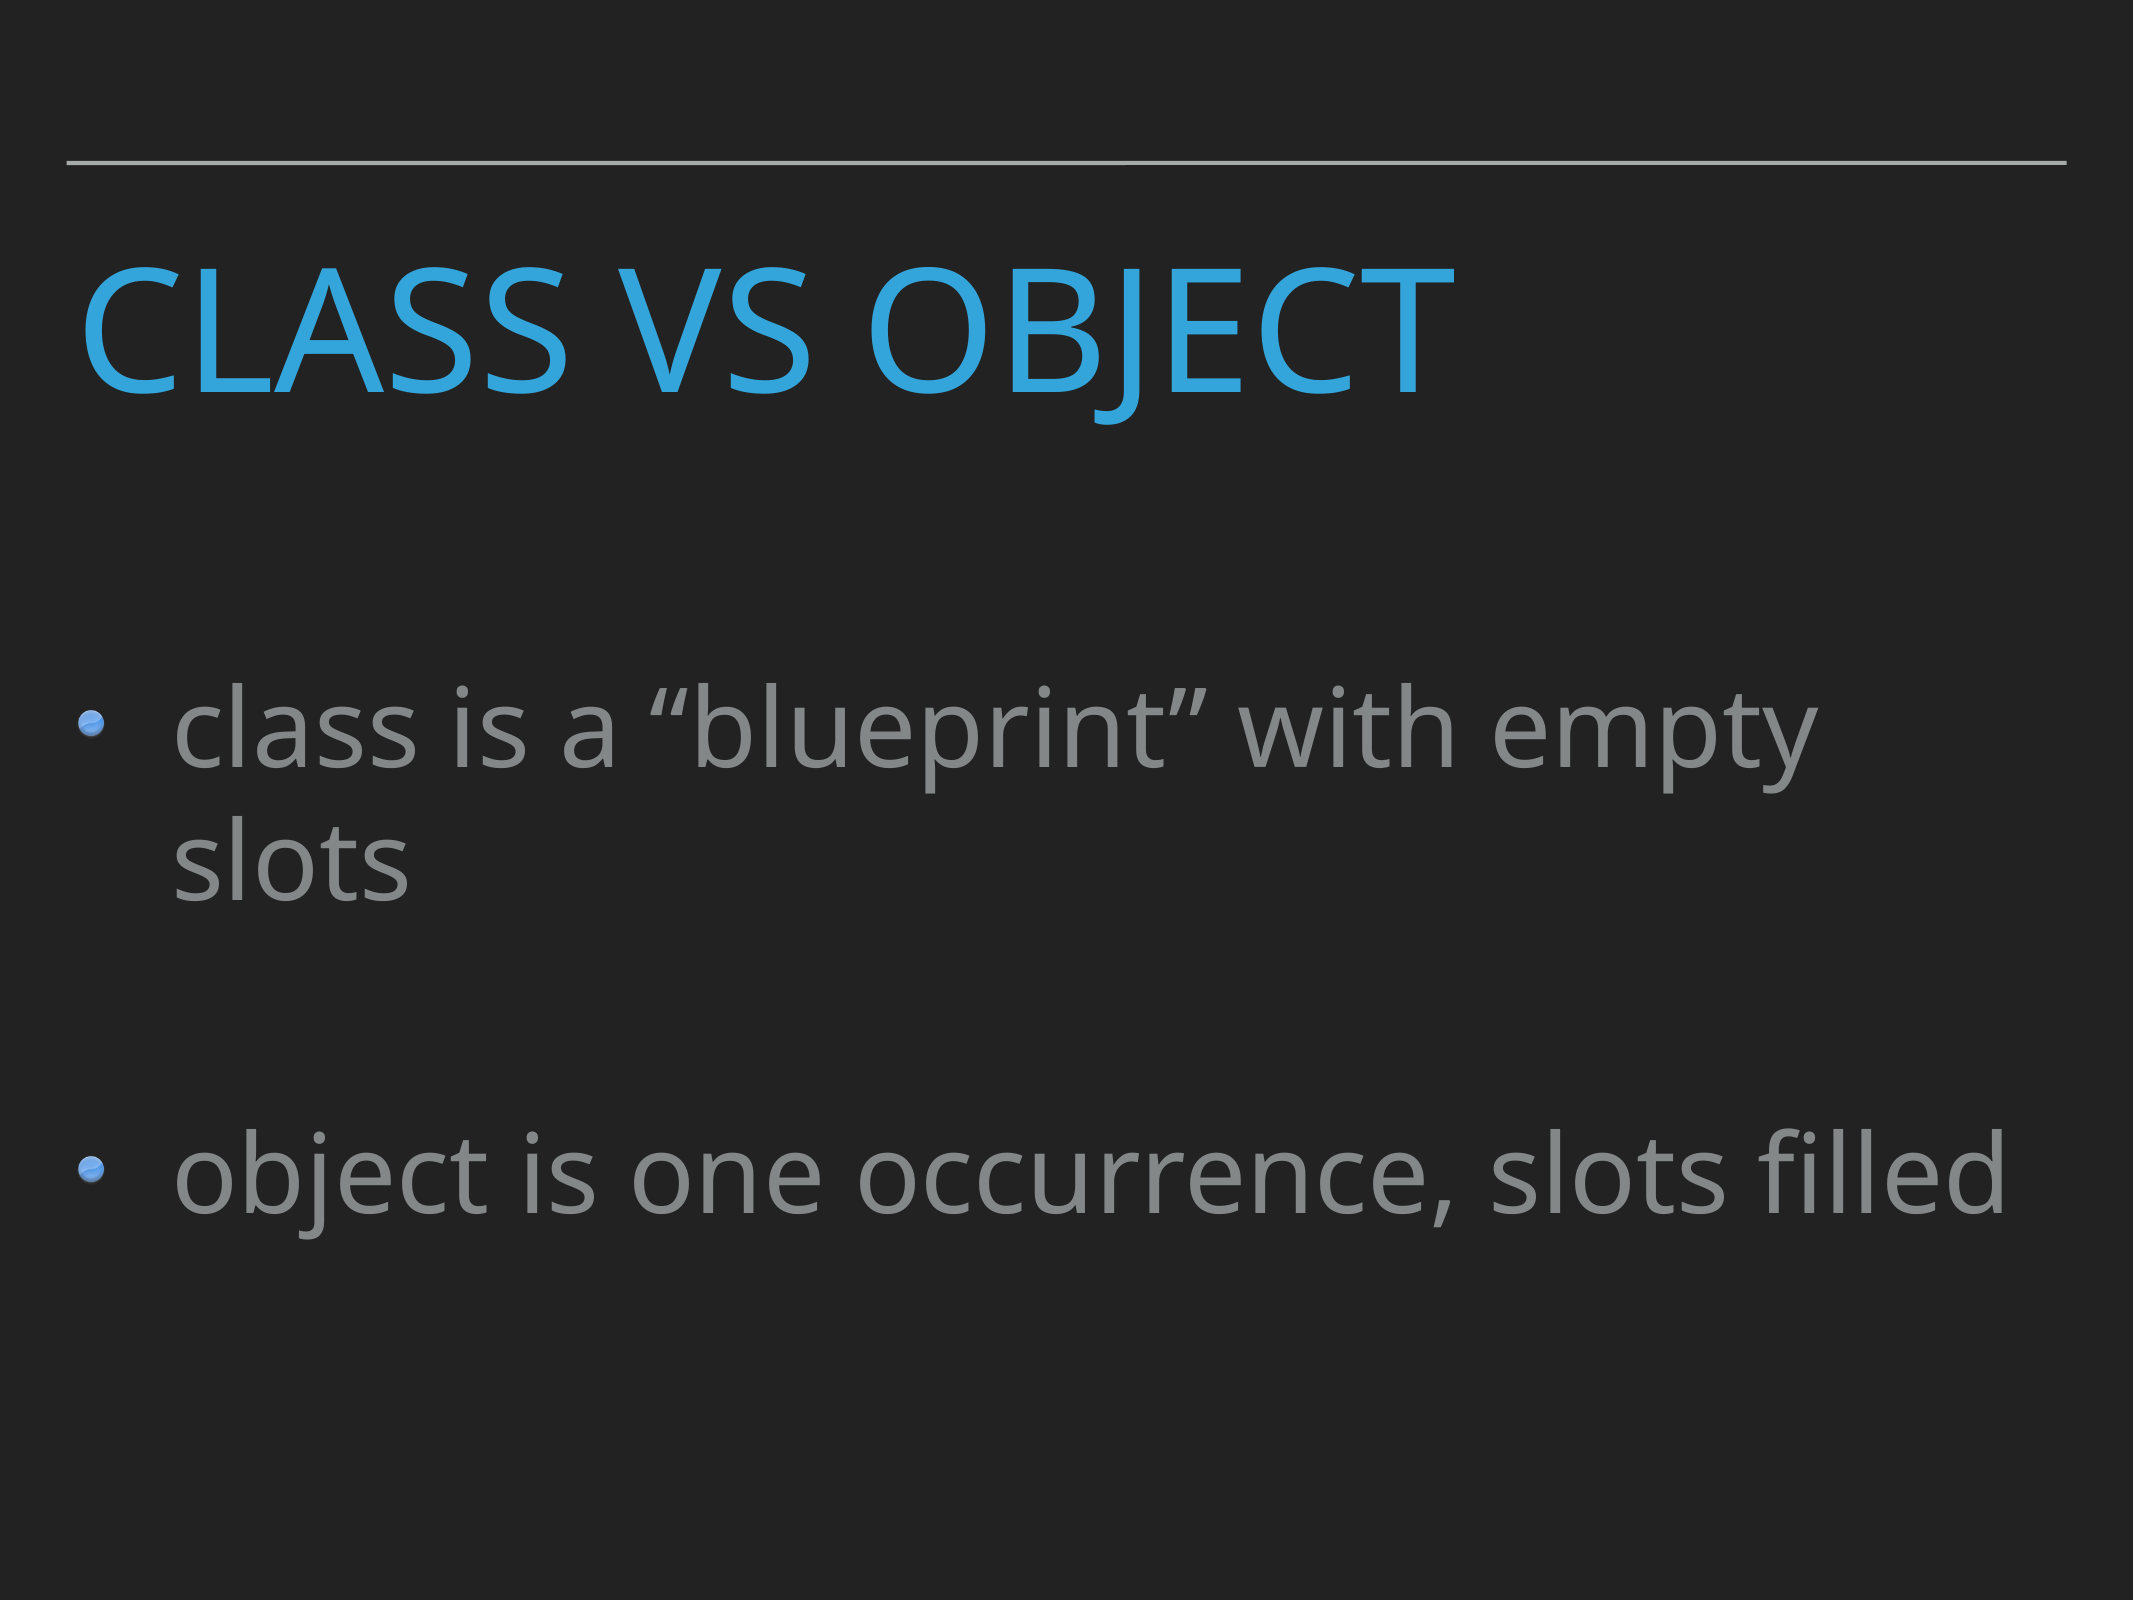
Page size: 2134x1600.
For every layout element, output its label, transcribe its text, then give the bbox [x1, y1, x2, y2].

title Class vs object [66, 251, 2068, 445]
picture [75, 1153, 107, 1185]
picture [75, 707, 107, 739]
list class is a “blueprint” with empty slots object is one occurrence, slots filled [66, 648, 2068, 1065]
